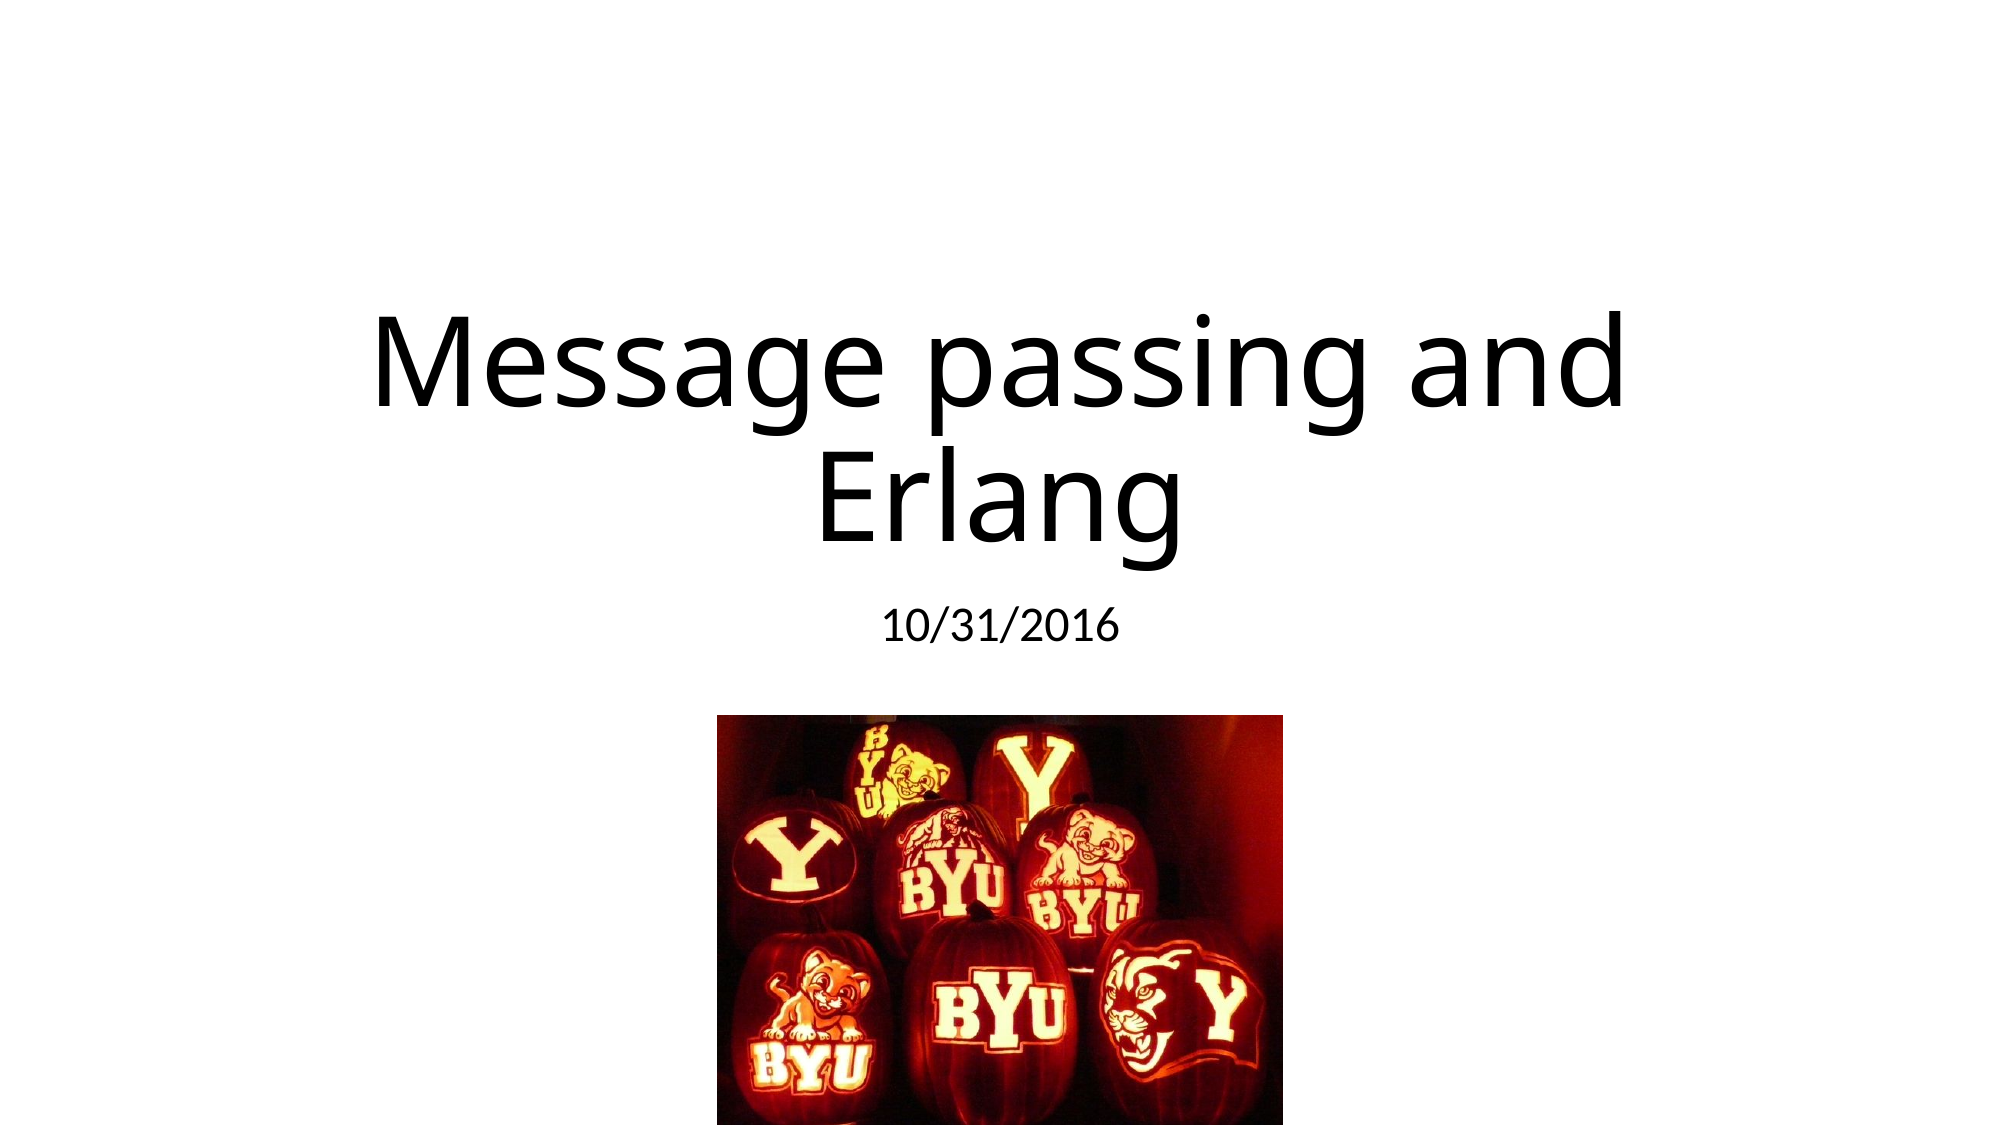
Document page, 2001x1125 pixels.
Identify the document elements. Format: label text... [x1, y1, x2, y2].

title Message passing and Erlang [249, 184, 1750, 576]
picture [717, 715, 1283, 1125]
subtitle 10/31/2016 [249, 590, 1750, 863]
